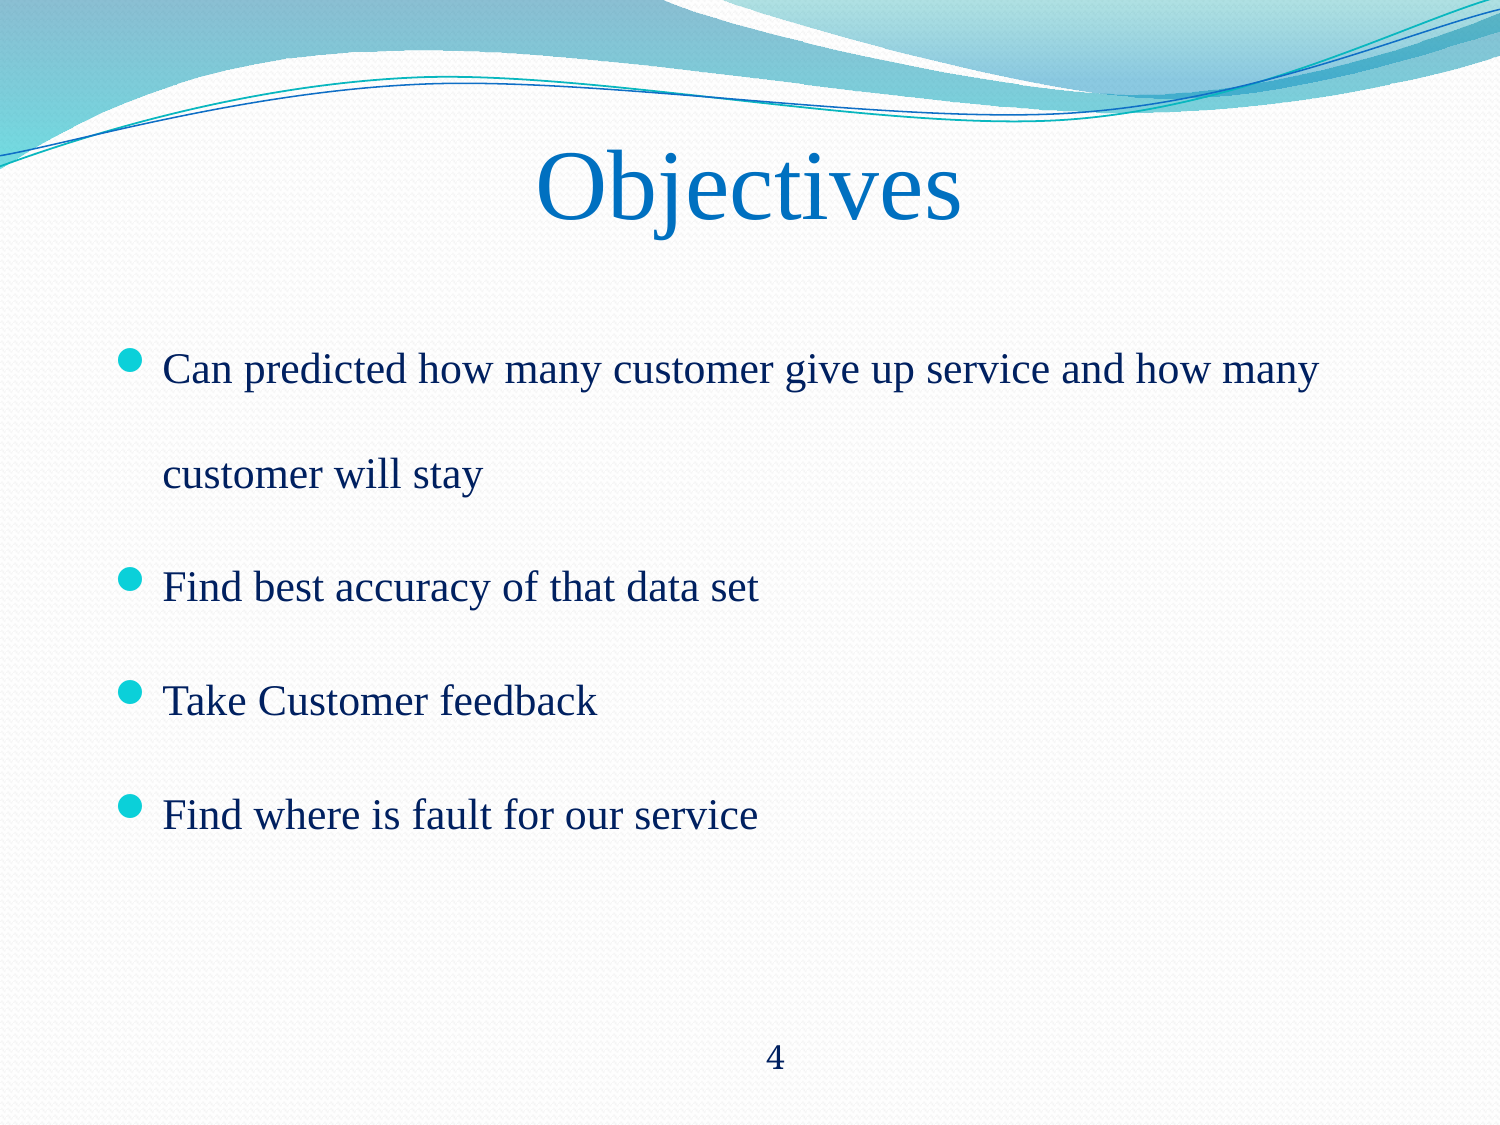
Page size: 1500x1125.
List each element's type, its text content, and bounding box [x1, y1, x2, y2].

text_box 4 [751, 1029, 838, 1124]
text_box Objectives [0, 112, 1500, 317]
text_box Can predicted how many customer give up service and how many customer will stay Find best accuracy of that data set Take Customer feedback Find where is fault for our service [99, 279, 1450, 1063]
